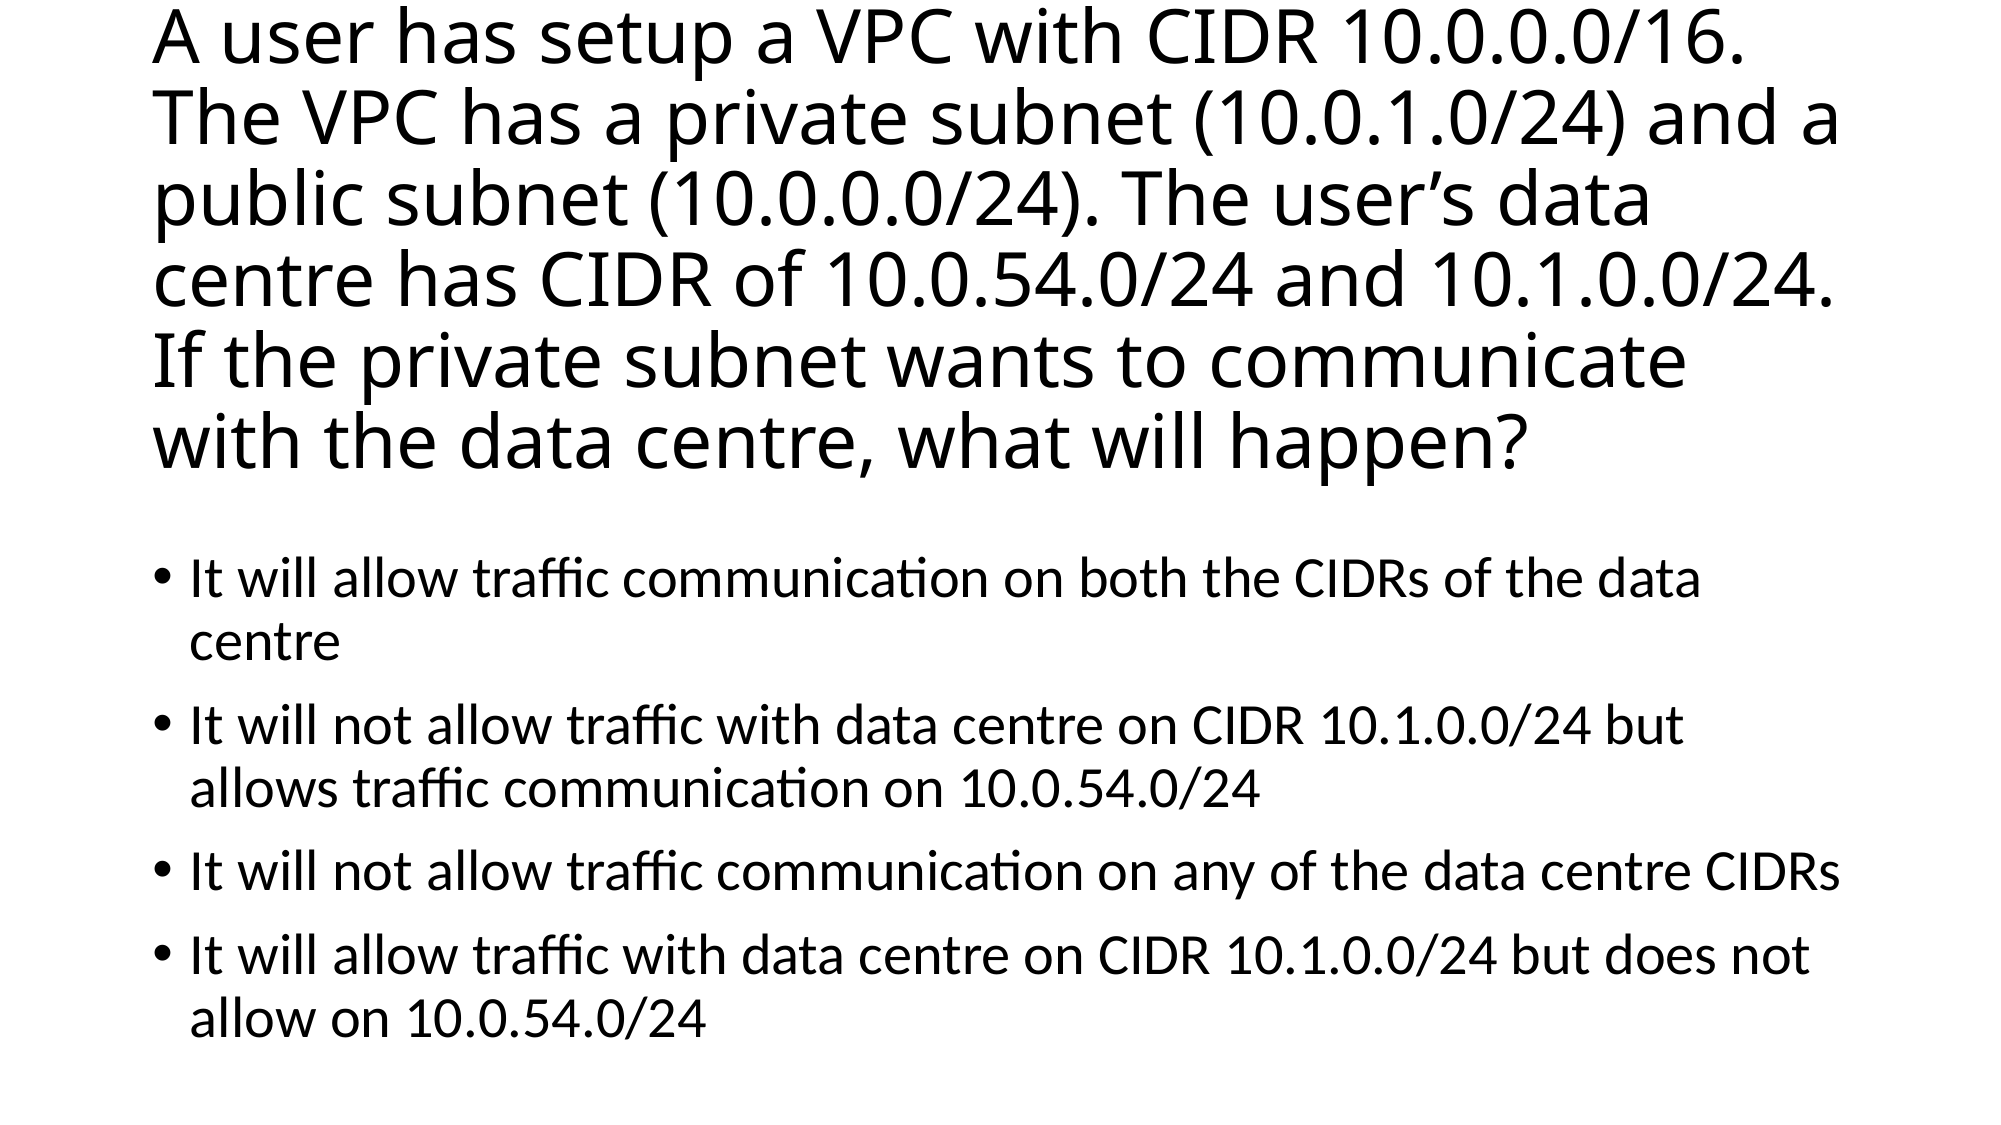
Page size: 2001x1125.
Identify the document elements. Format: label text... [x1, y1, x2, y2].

list It will allow traffic communication on both the CIDRs of the data centre It will not allow traffic with data centre on CIDR 10.1.0.0/24 but allows traffic communication on 10.0.54.0/24 It will not allow traffic communication on any of the data centre CIDRs It will allow traffic with data centre on CIDR 10.1.0.0/24 but does not allow on 10.0.54.0/24 [137, 539, 1863, 1066]
title A user has setup a VPC with CIDR 10.0.0.0/16. The VPC has a private subnet (10.0.1.0/24) and a public subnet (10.0.0.0/24). The user’s data centre has CIDR of 10.0.54.0/24 and 10.1.0.0/24. If the private subnet wants to communicate with the data centre, what will happen? [137, 59, 1863, 514]
